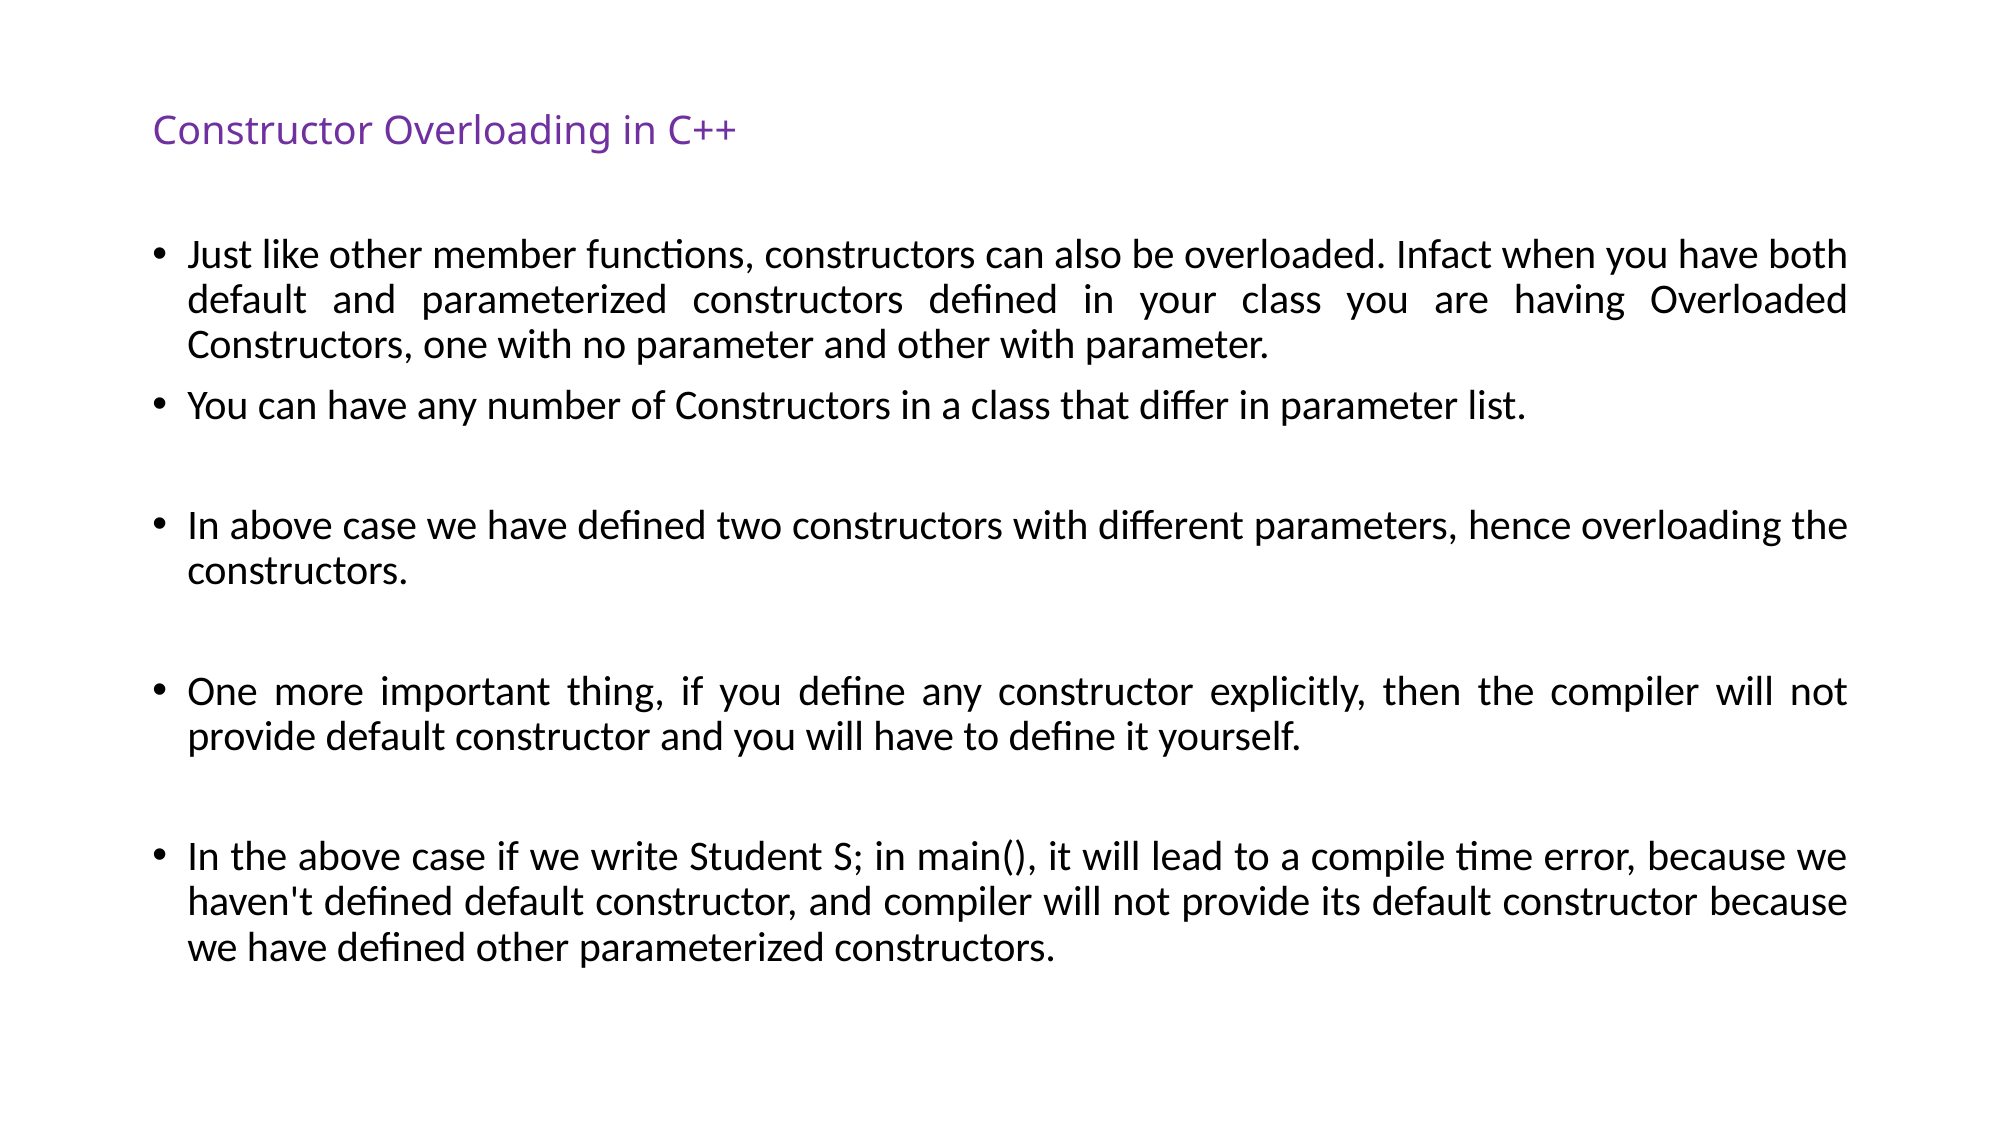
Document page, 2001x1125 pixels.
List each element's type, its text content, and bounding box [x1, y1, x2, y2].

title Constructor Overloading in C++ [137, 59, 1863, 210]
list Just like other member functions, constructors can also be overloaded. Infact when you have both default and parameterized constructors defined in your class you are having Overloaded Constructors, one with no parameter and other with parameter. You can have any number of Constructors in a class that differ in parameter list. In above case we have defined two constructors with different parameters, hence overloading the constructors. One more important thing, if you define any constructor explicitly, then the compiler will not provide default constructor and you will have to define it yourself. In the above case if we write Student S; in main(), it will lead to a compile time error, because we haven't defined default constructor, and compiler will not provide its default constructor because we have defined other parameterized constructors. [137, 224, 1863, 981]
